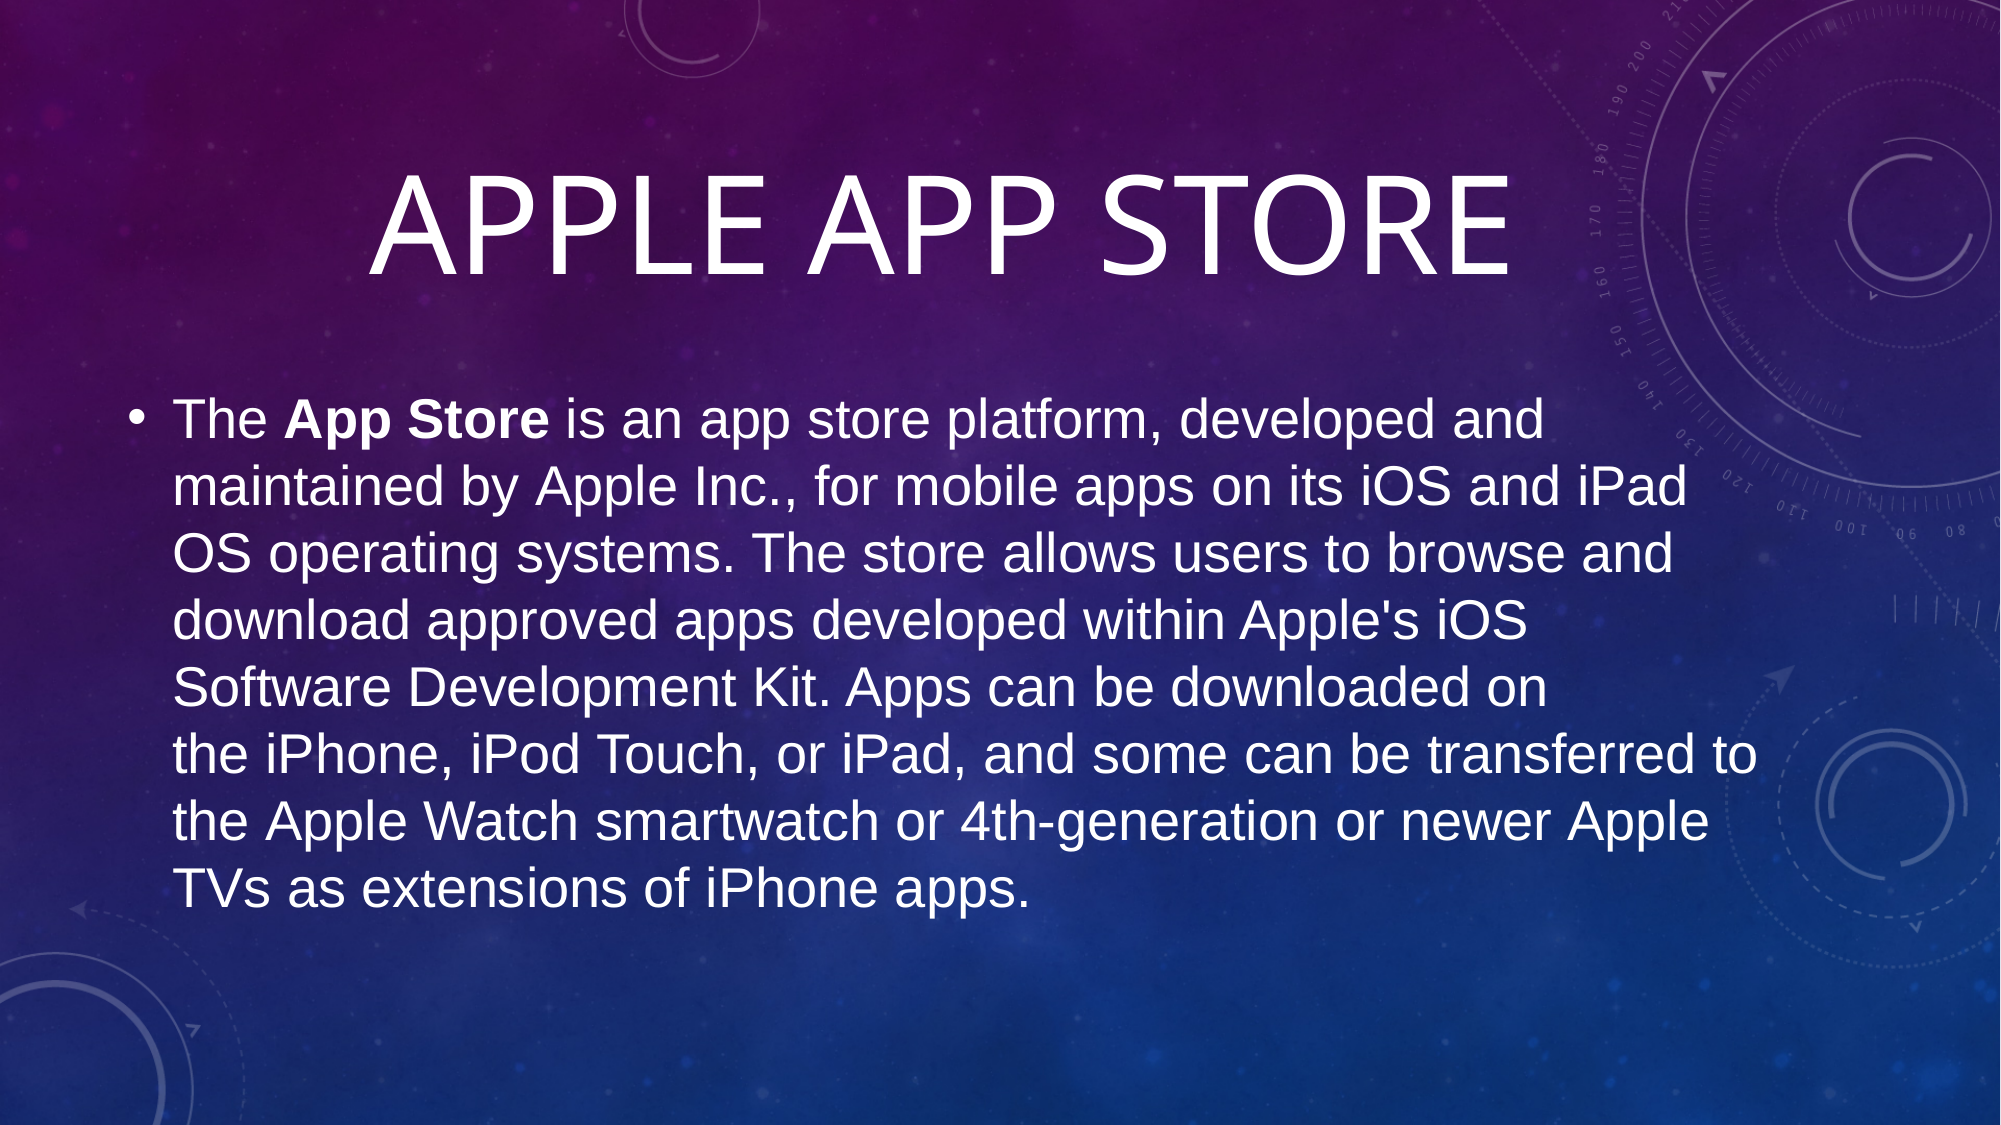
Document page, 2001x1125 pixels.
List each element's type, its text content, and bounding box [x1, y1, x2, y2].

picture [0, 0, 2001, 1125]
list The App Store is an app store platform, developed and maintained by Apple Inc., for mobile apps on its iOS and iPad OS operating systems. The store allows users to browse and download approved apps developed within Apple's iOS Software Development Kit. Apps can be downloaded on the iPhone, iPod Touch, or iPad, and some can be transferred to the Apple Watch smartwatch or 4th-generation or newer Apple TVs as extensions of iPhone apps. [112, 351, 1775, 950]
title Apple App Store [112, 99, 1775, 339]
